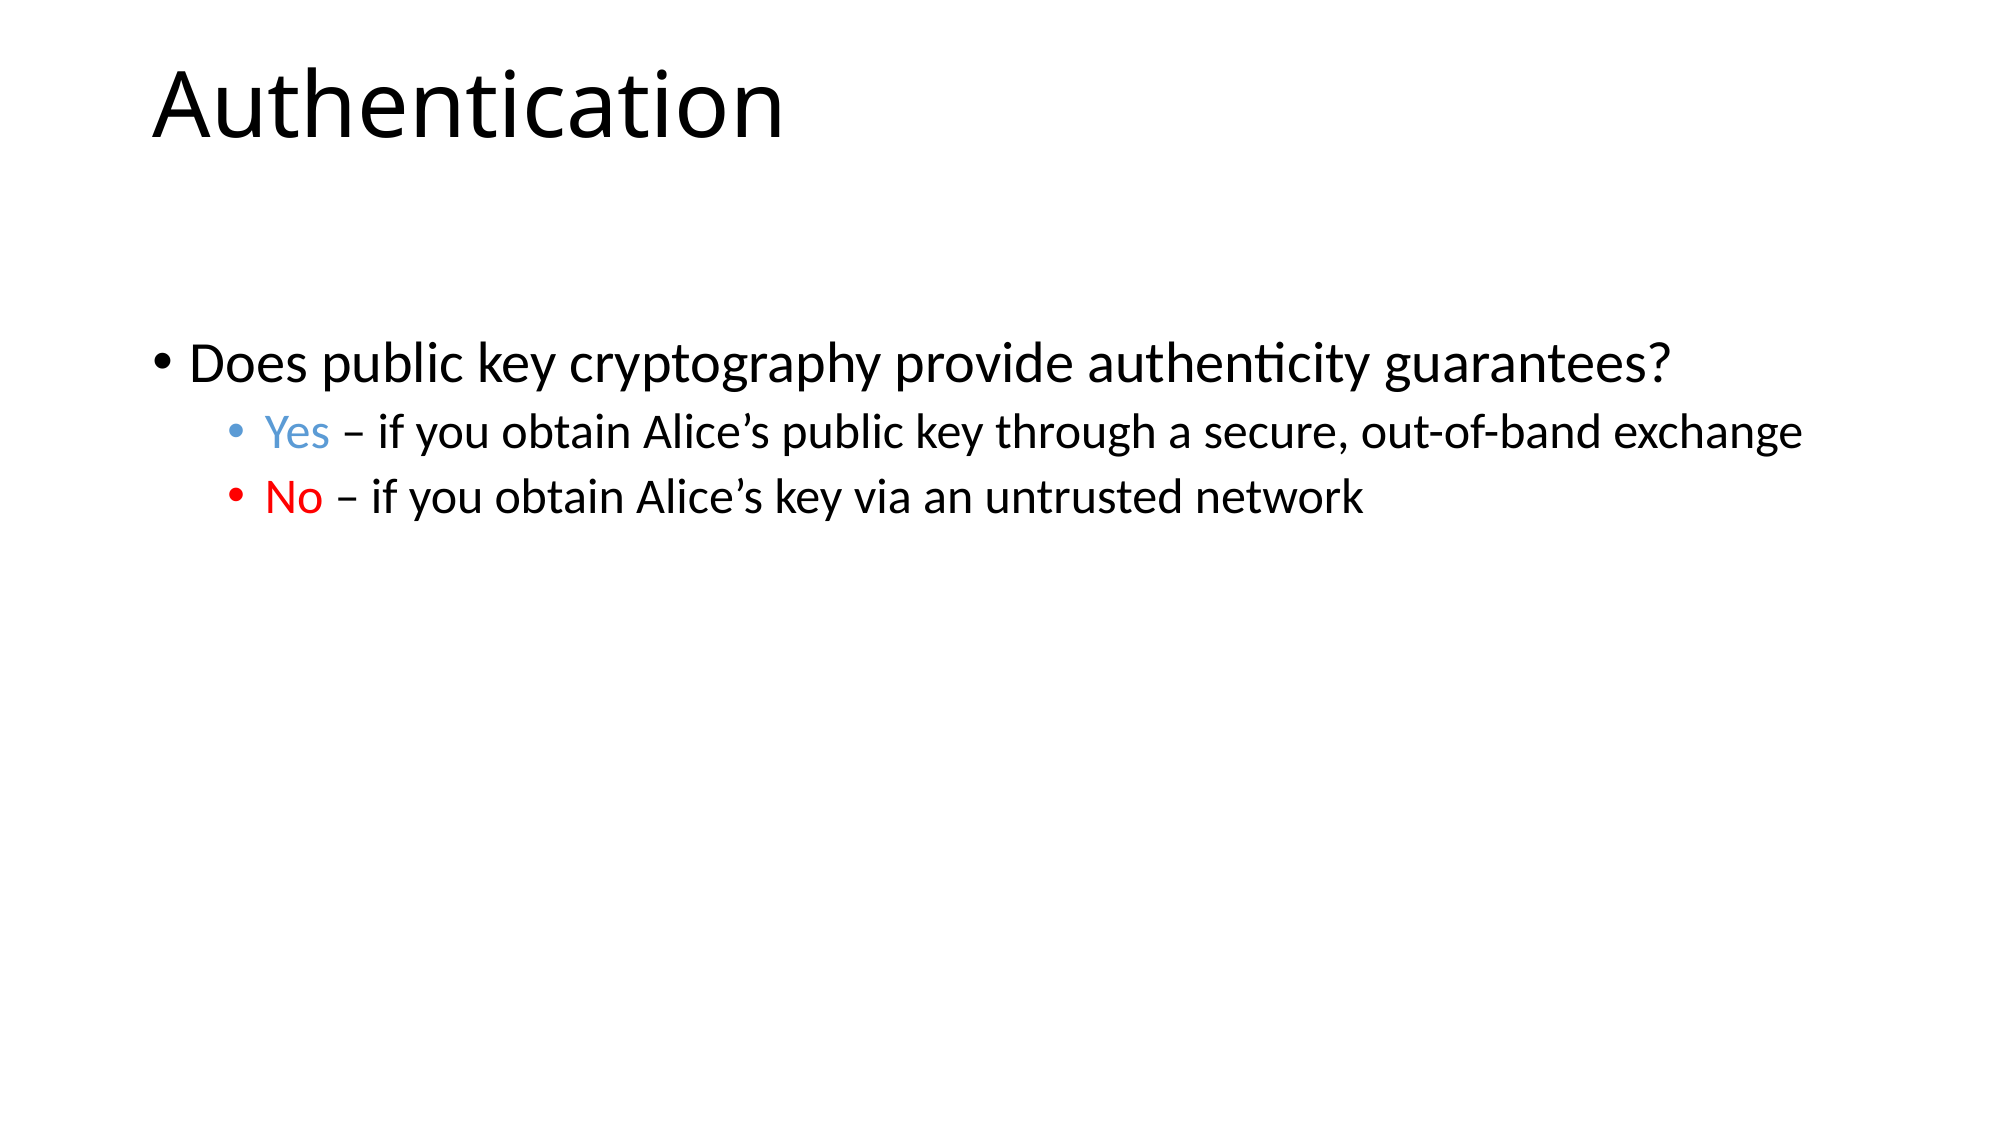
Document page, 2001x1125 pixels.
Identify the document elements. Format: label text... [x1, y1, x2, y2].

list Does public key cryptography provide authenticity guarantees? Yes – if you obtain Alice’s public key through a secure, out-of-band exchange No – if you obtain Alice’s key via an untrusted network [137, 299, 1863, 558]
title Authentication [137, 0, 1863, 217]
